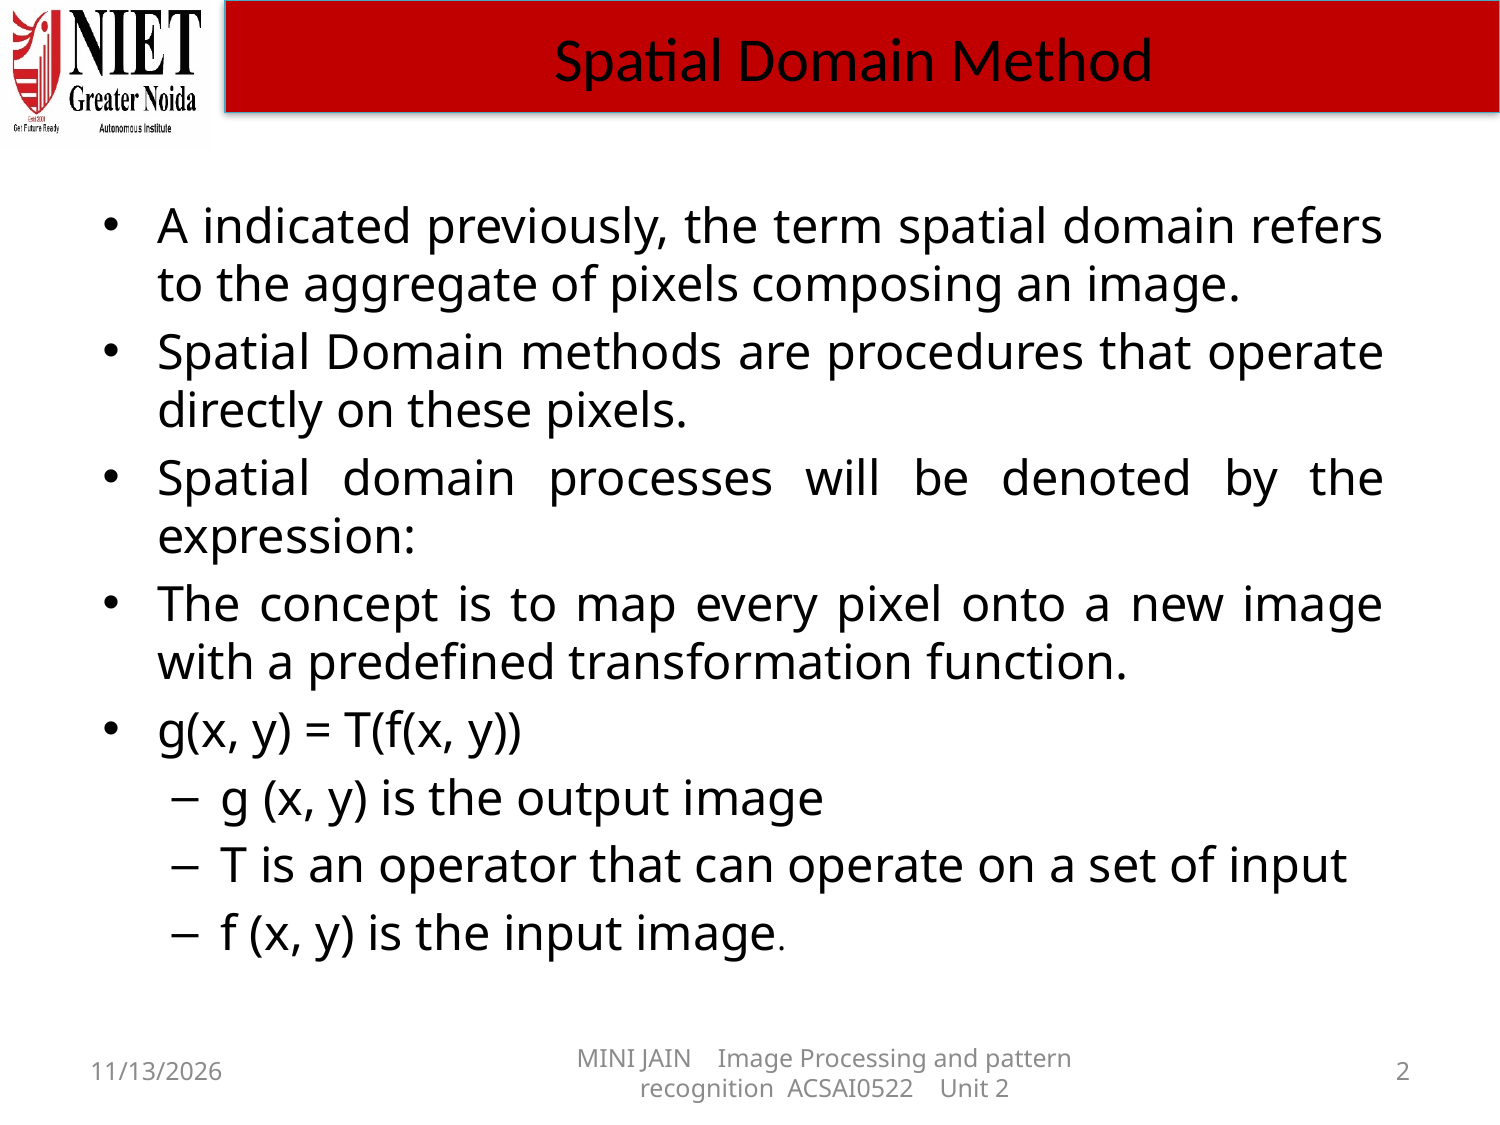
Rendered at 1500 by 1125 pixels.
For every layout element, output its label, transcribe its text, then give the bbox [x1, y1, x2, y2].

text_box Spatial Domain Method [224, 0, 1500, 113]
picture [0, 0, 213, 154]
footer MINI JAIN Image Processing and pattern recognition ACSAI0522 Unit 2 [412, 1042, 1238, 1103]
slide_number 2 [1238, 1042, 1425, 1103]
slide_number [75, 1042, 412, 1103]
list A indicated previously, the term spatial domain refers to the aggregate of pixels composing an image. Spatial Domain methods are procedures that operate directly on these pixels. Spatial domain processes will be denoted by the expression: The concept is to map every pixel onto a new image with a predefined transformation function. g(x, y) = T(f(x, y)) g (x, y) is the output image T is an operator that can operate on a set of input f (x, y) is the input image. [87, 187, 1400, 988]
